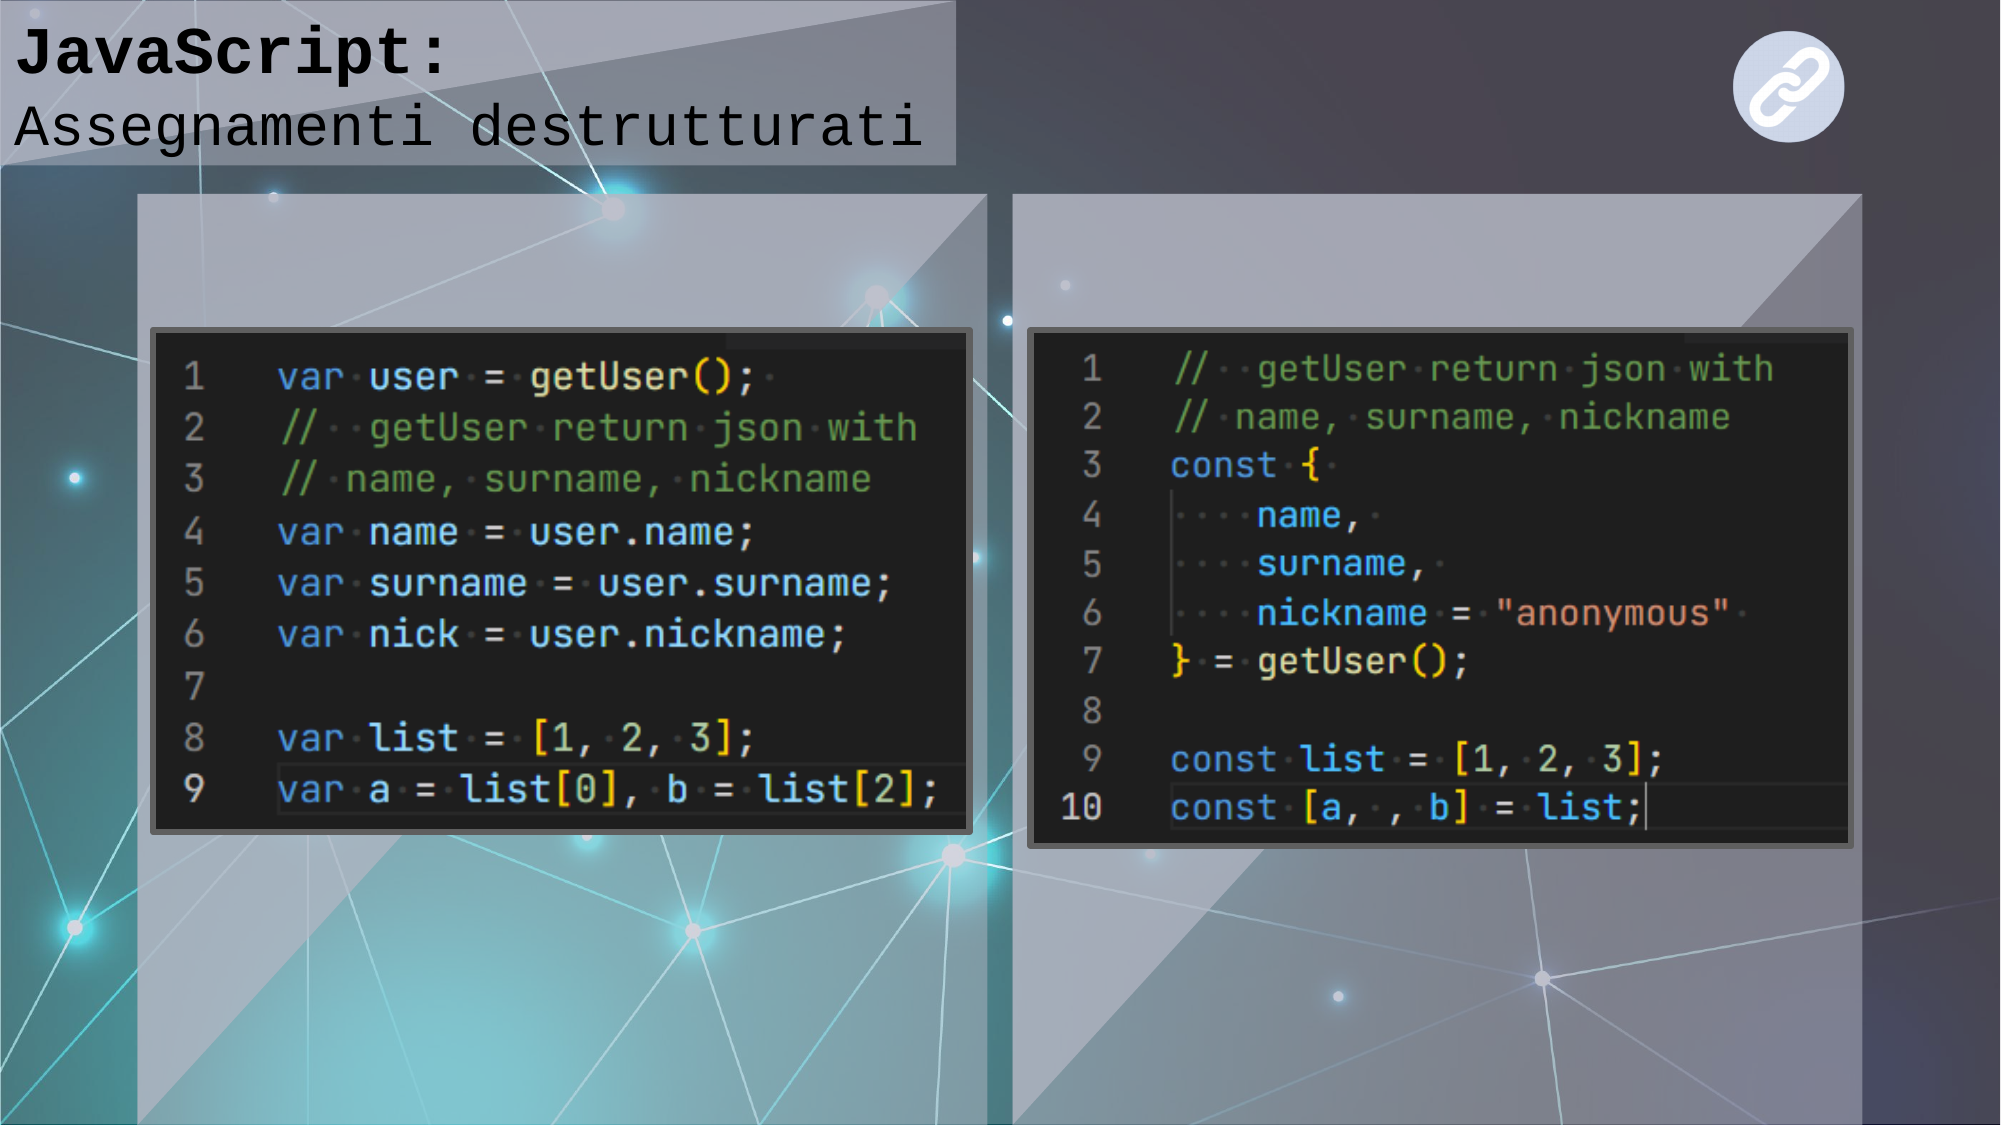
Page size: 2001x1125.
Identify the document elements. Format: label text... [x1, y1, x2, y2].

picture [155, 332, 967, 830]
picture [1033, 332, 1849, 844]
text_box JavaScript: Assegnamenti destrutturati [0, 0, 1239, 165]
picture [1728, 25, 1850, 147]
